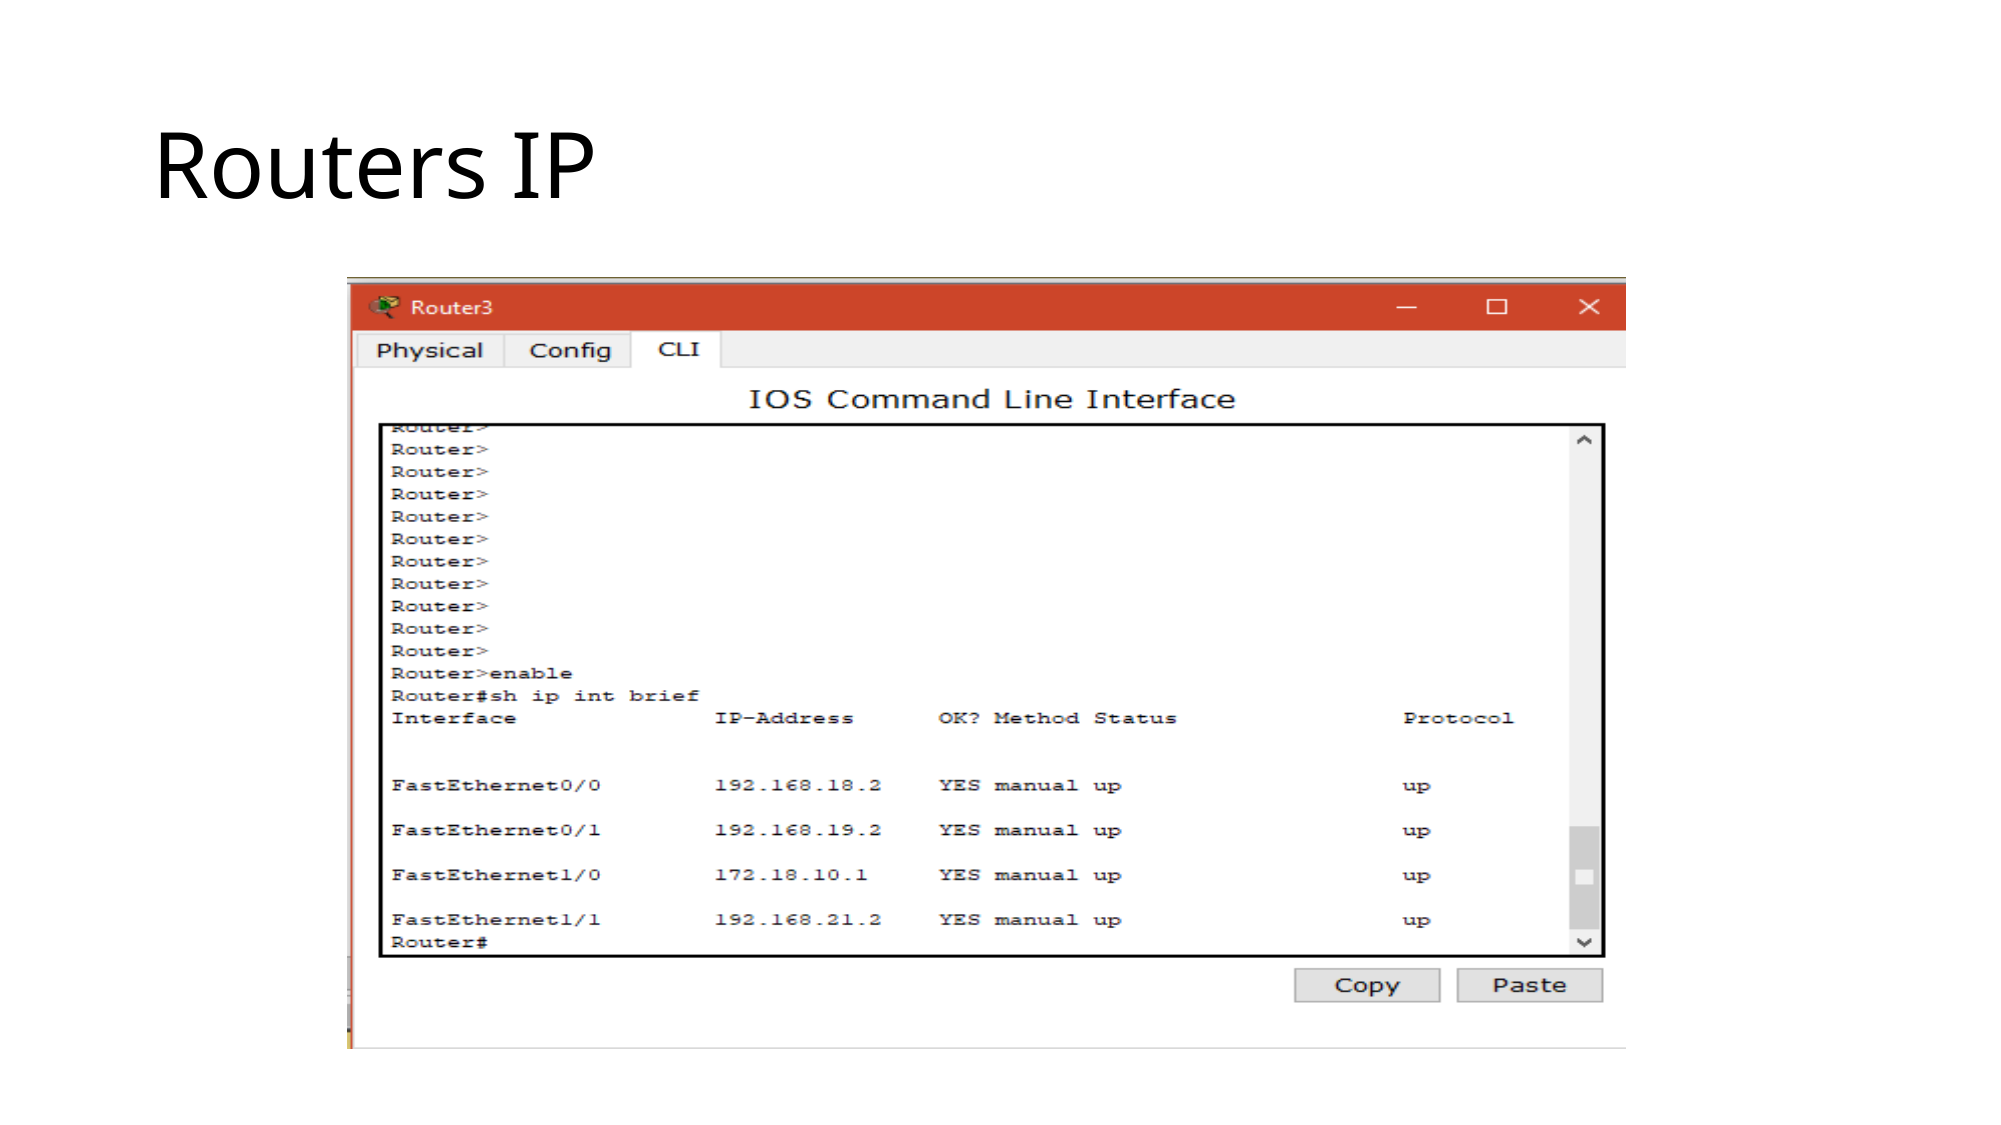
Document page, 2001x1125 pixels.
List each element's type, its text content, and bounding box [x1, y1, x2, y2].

title Routers IP [137, 59, 1863, 278]
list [347, 277, 1626, 1049]
